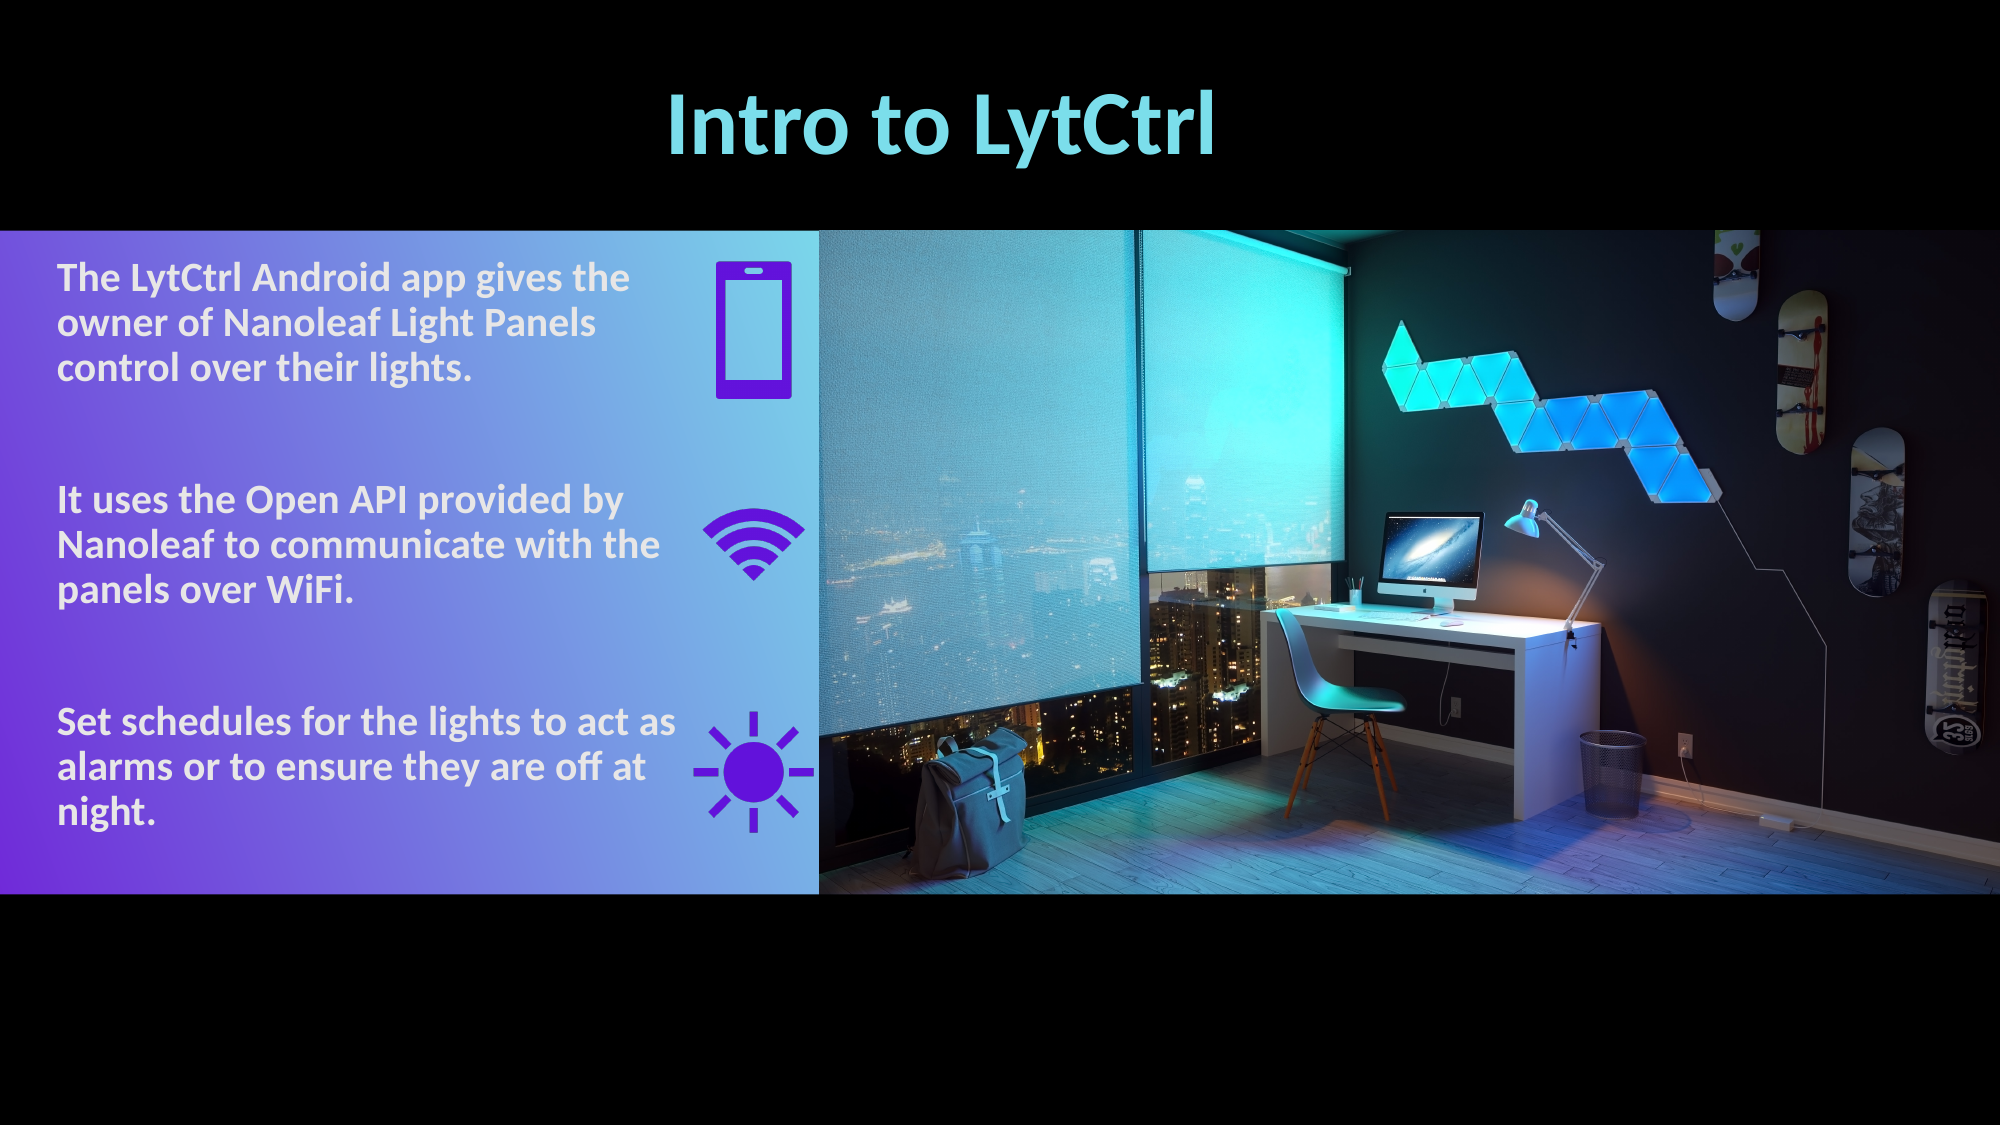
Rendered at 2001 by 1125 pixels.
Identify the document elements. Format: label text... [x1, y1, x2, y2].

text_box [0, 893, 2000, 1125]
picture [688, 706, 819, 838]
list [819, 230, 2000, 895]
title Intro to LytCtrl [619, 55, 1265, 175]
picture [678, 255, 829, 406]
picture [678, 469, 829, 620]
text_box [0, 0, 2000, 232]
list The LytCtrl Android app gives the owner of Nanoleaf Light Panels control over their lights. It uses the Open API provided by Nanoleaf to communicate with the panels over WiFi. Set schedules for the lights to act as alarms or to ensure they are off at night. [56, 255, 702, 881]
